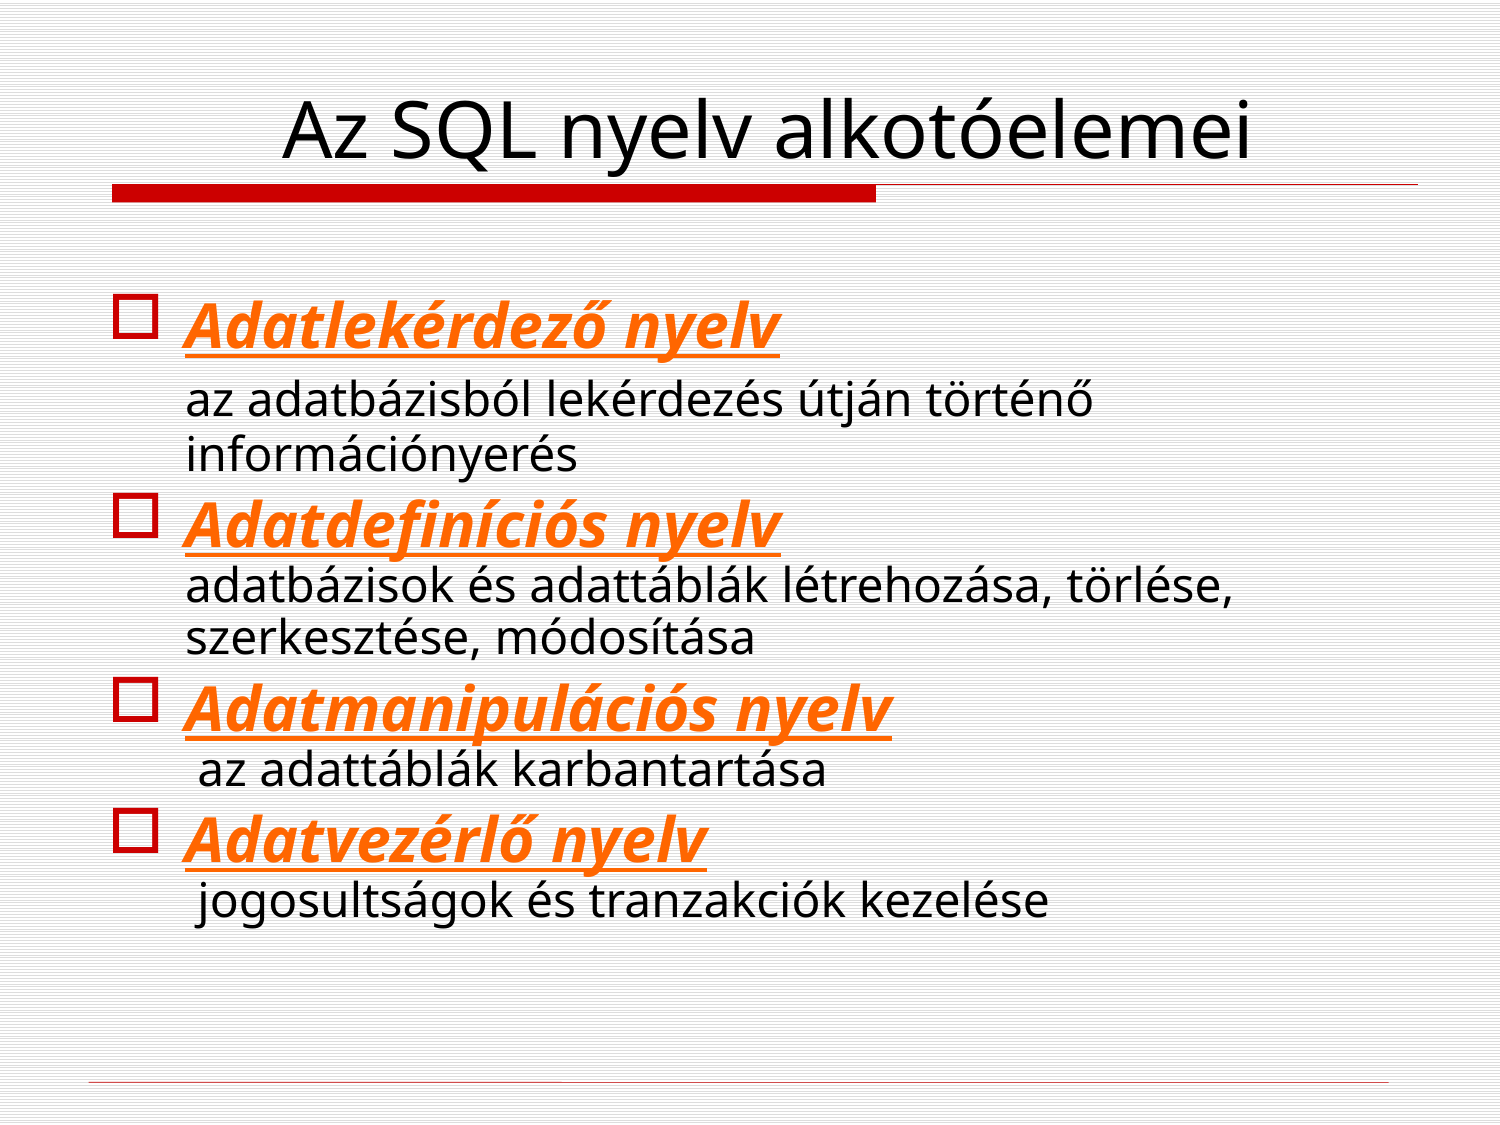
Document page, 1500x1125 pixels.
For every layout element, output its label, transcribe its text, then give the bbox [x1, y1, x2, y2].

title Az SQL nyelv alkotóelemei [111, 89, 1425, 182]
list Adatlekérdező nyelv az adatbázisból lekérdezés útján történő információnyerés Adatdefiníciós nyelv adatbázisok és adattáblák létrehozása, törlése, szerkesztése, módosítása Adatmanipulációs nyelv az adattáblák karbantartása Adatvezérlő nyelv jogosultságok és tranzakciók kezelése [92, 287, 1406, 988]
